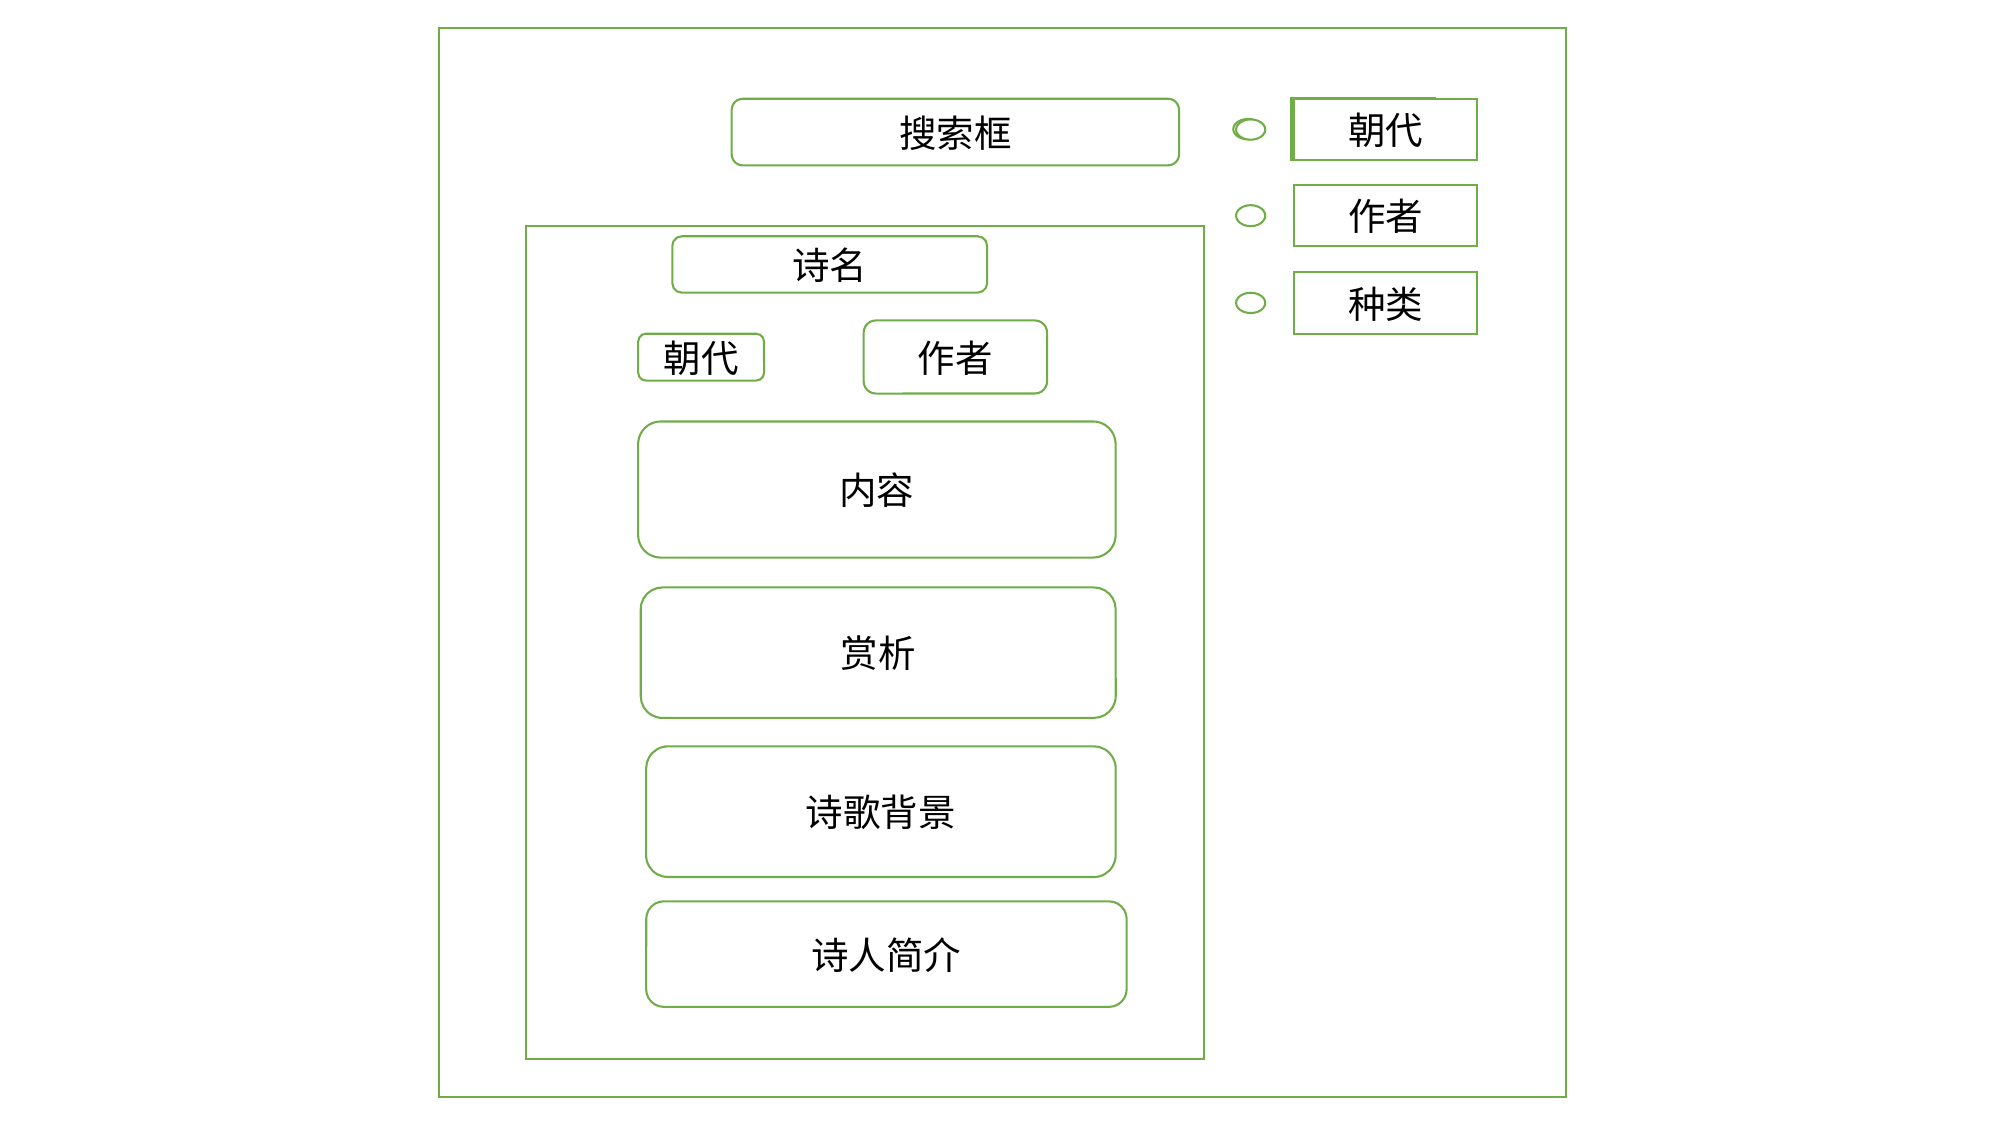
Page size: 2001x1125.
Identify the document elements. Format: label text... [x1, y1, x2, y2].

text_box 诗歌背景 [645, 745, 1117, 879]
text_box [525, 225, 1205, 1060]
text_box 种类 [1293, 271, 1478, 335]
text_box [1232, 118, 1245, 140]
text_box 作者 [862, 319, 1049, 395]
text_box [1235, 291, 1267, 315]
text_box 内容 [637, 420, 1117, 559]
text_box 搜索框 [730, 97, 1181, 167]
text_box [1235, 204, 1267, 228]
text_box 朝代 [1290, 97, 1436, 161]
text_box 朝代 [637, 332, 766, 382]
text_box 朝代 [1293, 98, 1478, 161]
text_box [438, 27, 1567, 1098]
text_box 诗名 [671, 235, 989, 294]
text_box [1235, 118, 1267, 141]
text_box 作者 [1293, 184, 1478, 247]
text_box 赏析 [639, 586, 1117, 719]
text_box 诗人简介 [645, 900, 1128, 1008]
